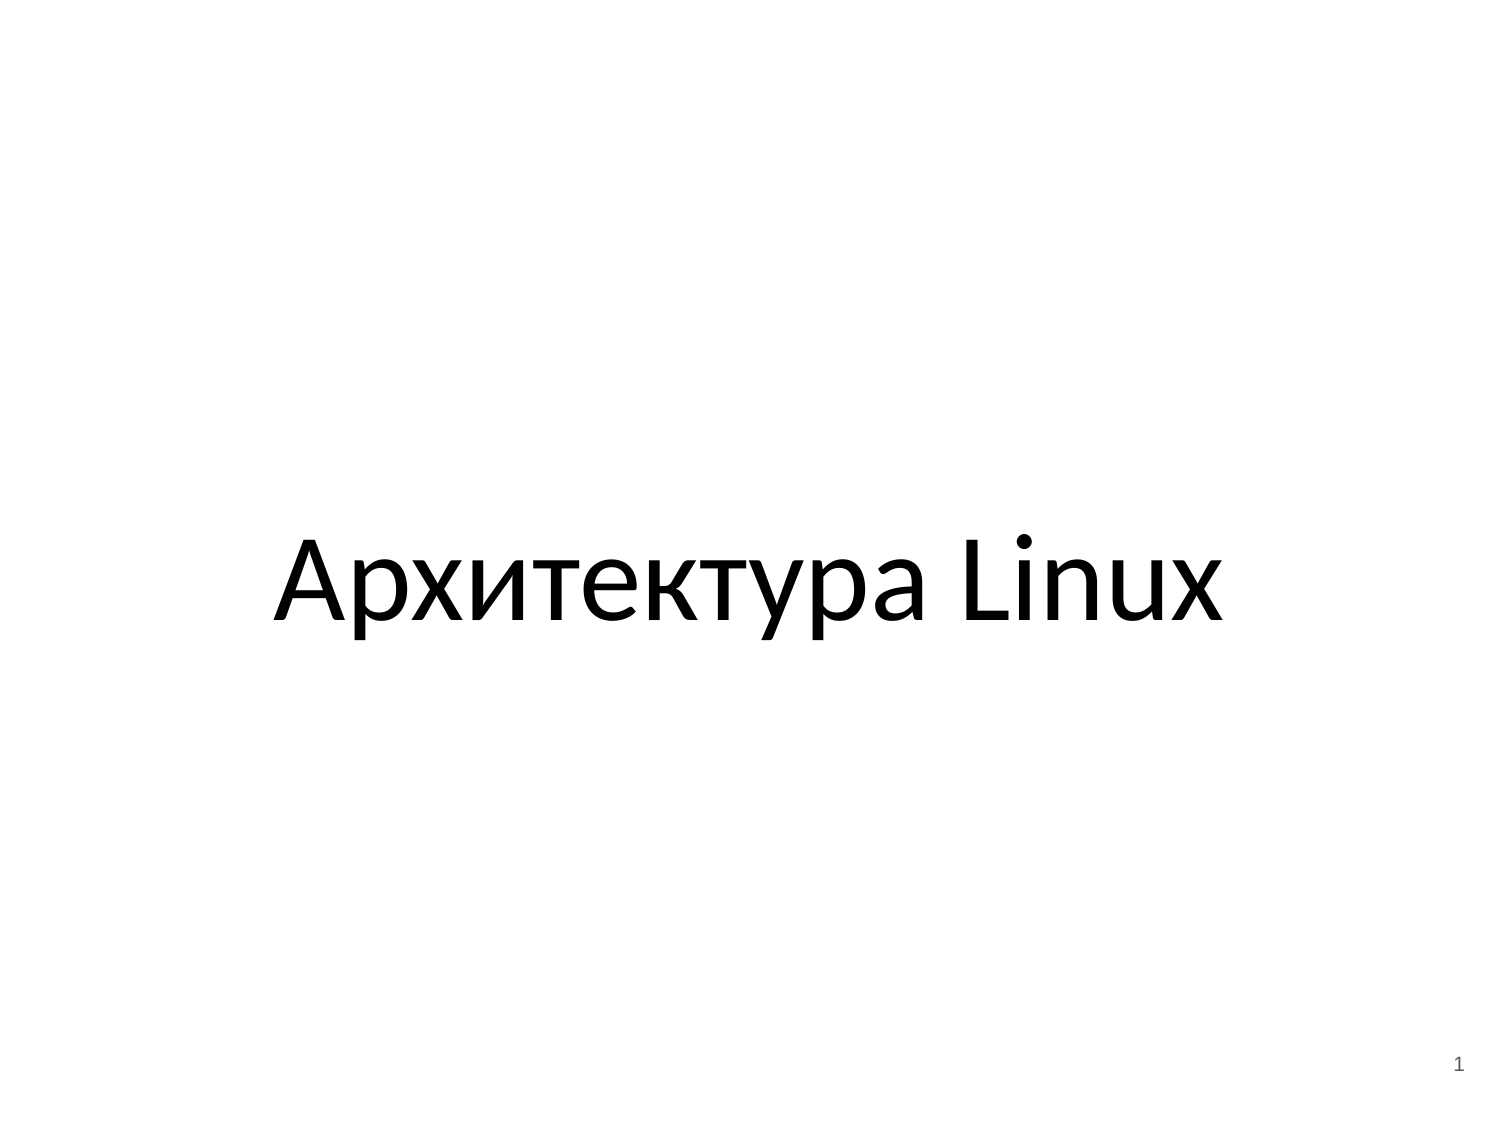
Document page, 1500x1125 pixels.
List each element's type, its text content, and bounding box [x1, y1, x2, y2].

slide_number ‹#› [1389, 1019, 1480, 1106]
title Архитектура Linux [51, 470, 1449, 655]
